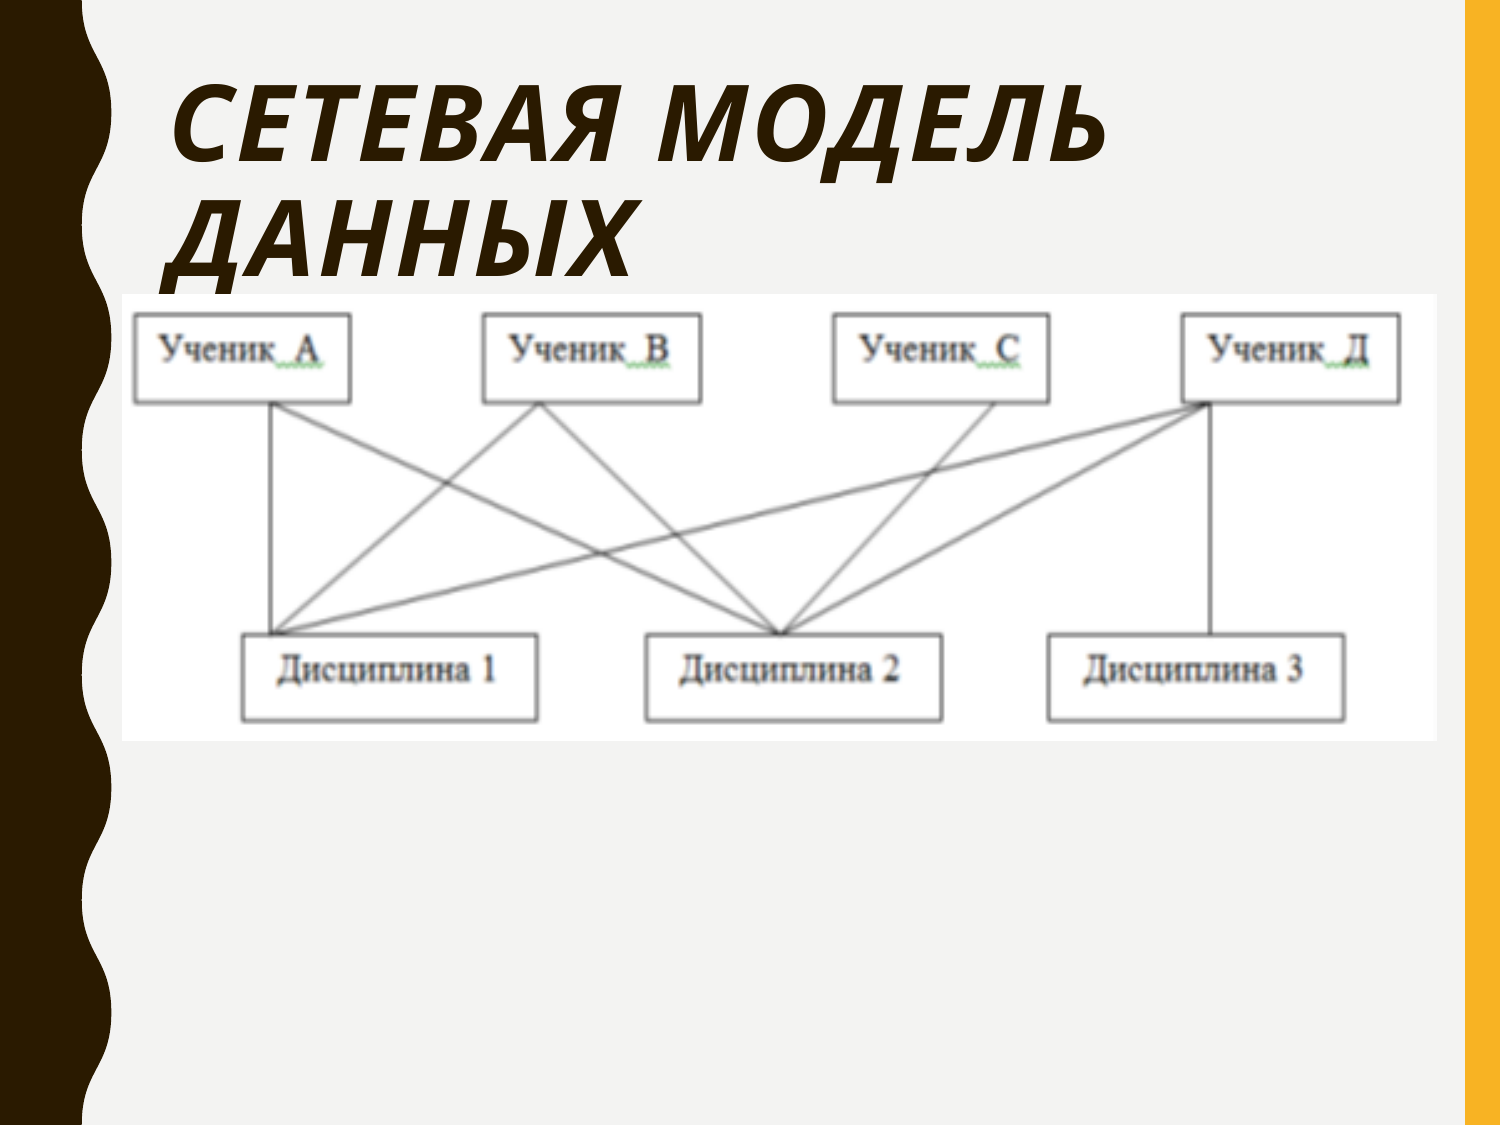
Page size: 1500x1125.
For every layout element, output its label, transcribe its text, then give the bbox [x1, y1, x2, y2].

title Сетевая модель данных [154, 62, 1407, 294]
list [122, 294, 1437, 741]
